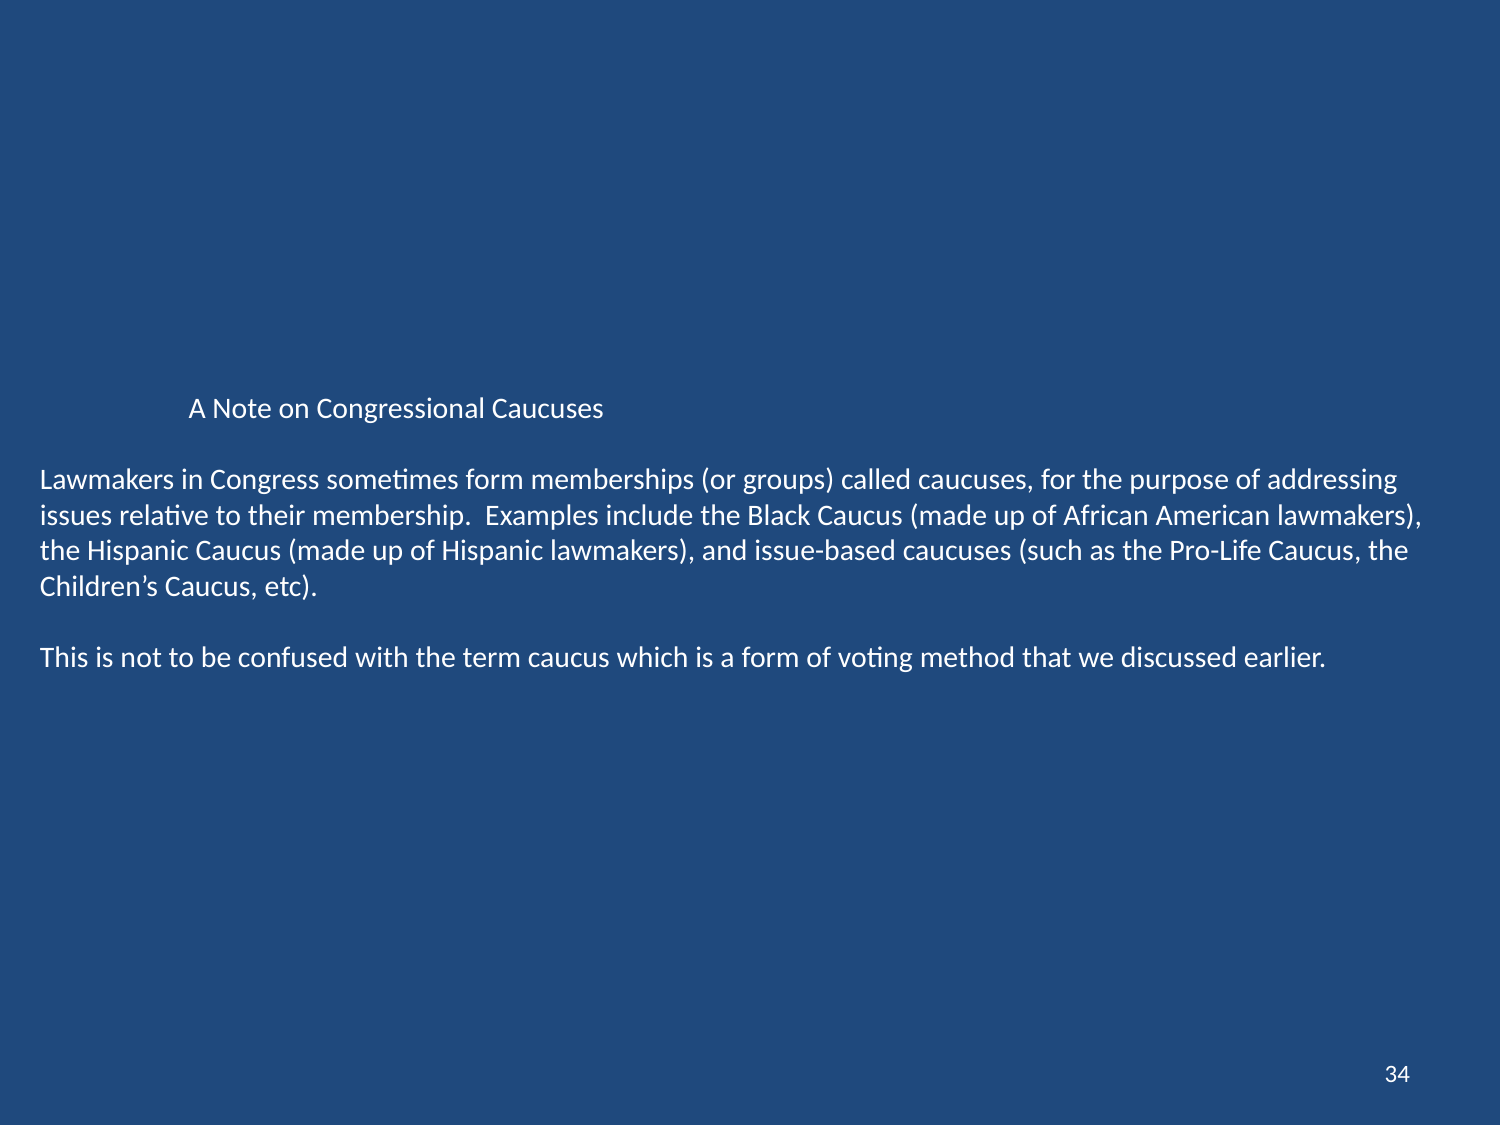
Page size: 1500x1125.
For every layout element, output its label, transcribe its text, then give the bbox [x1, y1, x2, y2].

slide_number 34 [1074, 1042, 1425, 1103]
title A Note on Congressional Caucuses Lawmakers in Congress sometimes form memberships (or groups) called caucuses, for the purpose of addressing issues relative to their membership. Examples include the Black Caucus (made up of African American lawmakers), the Hispanic Caucus (made up of Hispanic lawmakers), and issue-based caucuses (such as the Pro-Life Caucus, the Children’s Caucus, etc). This is not to be confused with the term caucus which is a form of voting method that we discussed earlier. [24, 24, 1463, 1088]
